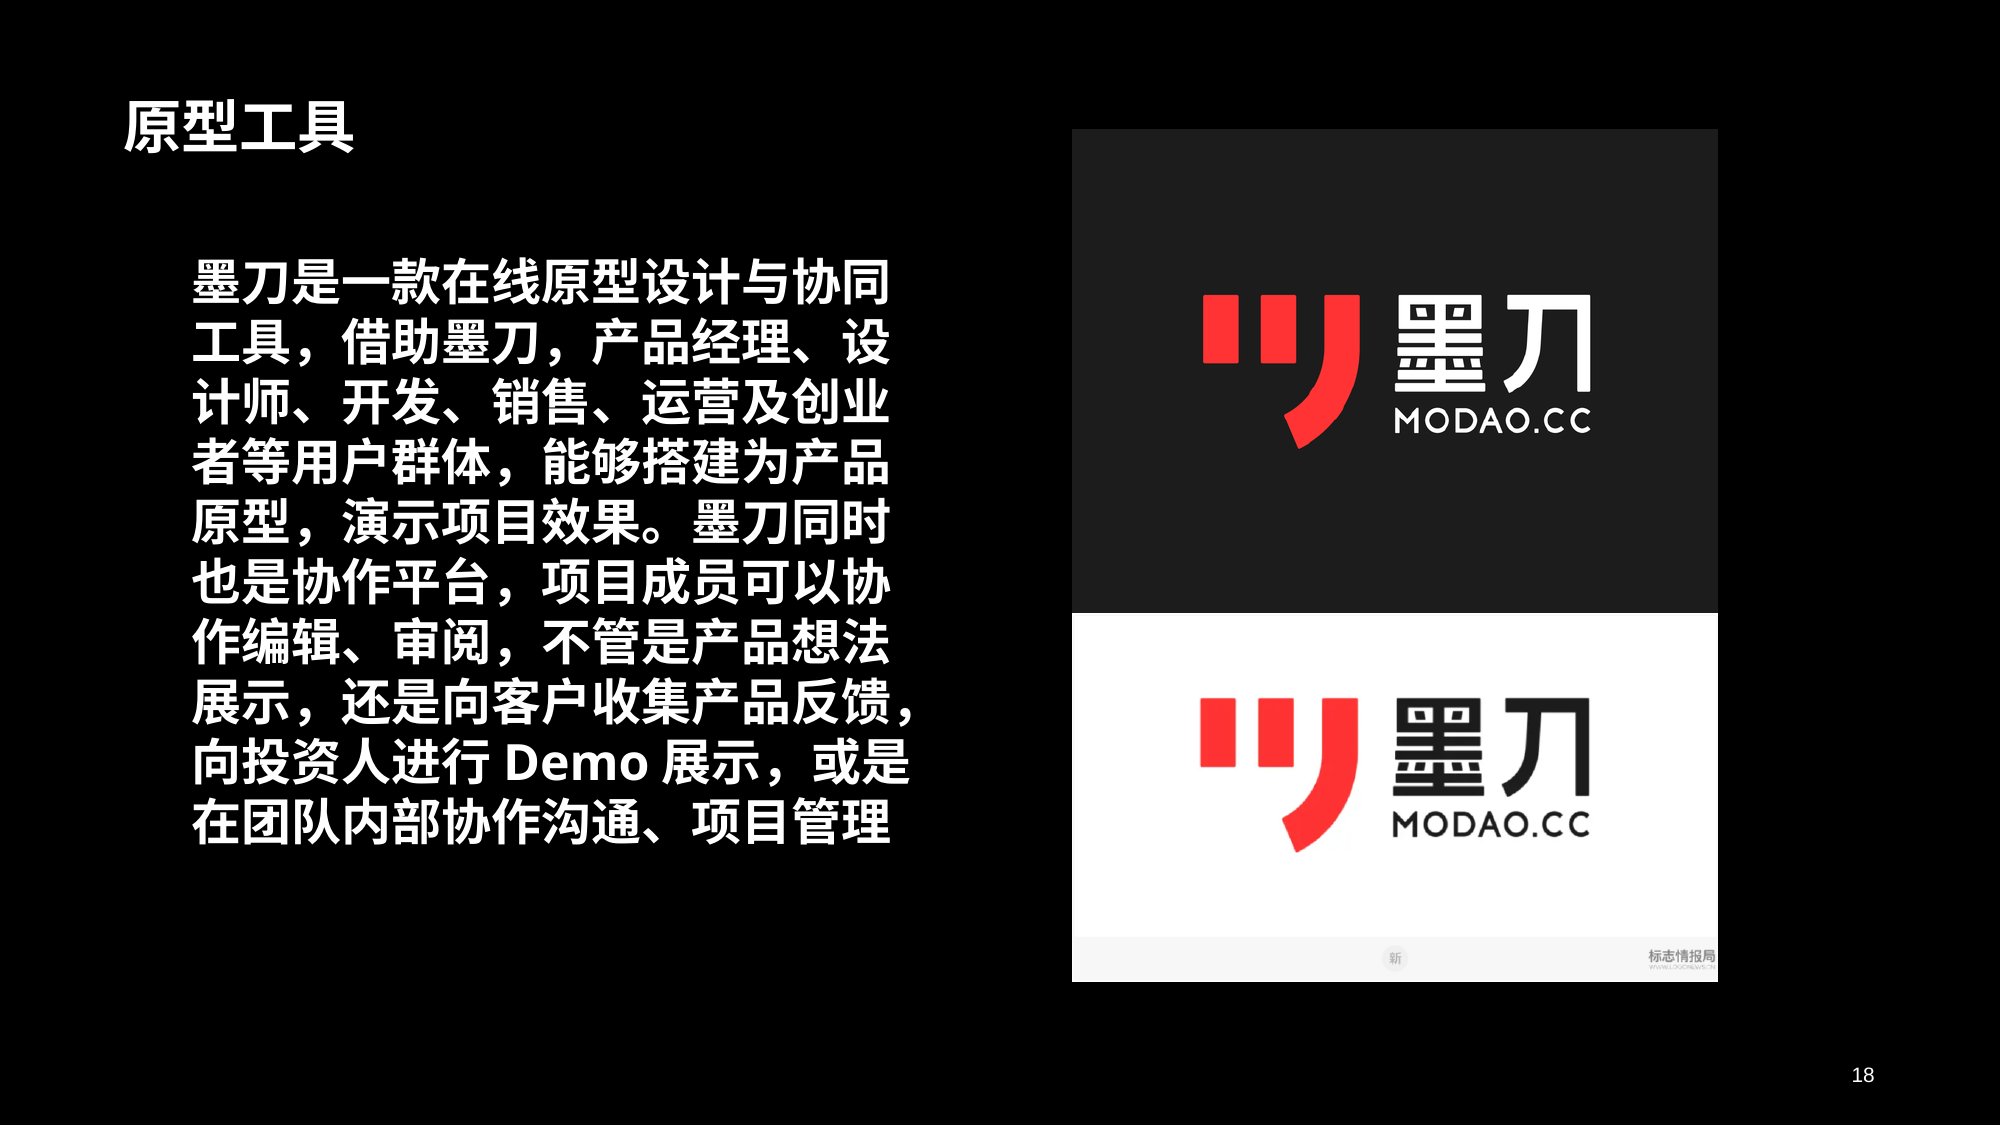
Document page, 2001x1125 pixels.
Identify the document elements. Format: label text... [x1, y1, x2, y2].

picture [1072, 129, 1718, 982]
text_box 墨刀是一款在线原型设计与协同工具，借助墨刀，产品经理、设计师、开发、销售、运营及创业者等用户群体，能够搭建为产品原型，演示项目效果。墨刀同时也是协作平台，项目成员可以协作编辑、审阅，不管是产品想法展示，还是向客户收集产品反馈，向投资人进行Demo展示，或是在团队内部协作沟通、项目管理 [176, 243, 928, 830]
title 原型工具 [108, 90, 1890, 169]
slide_number 18 [1452, 1053, 1890, 1095]
